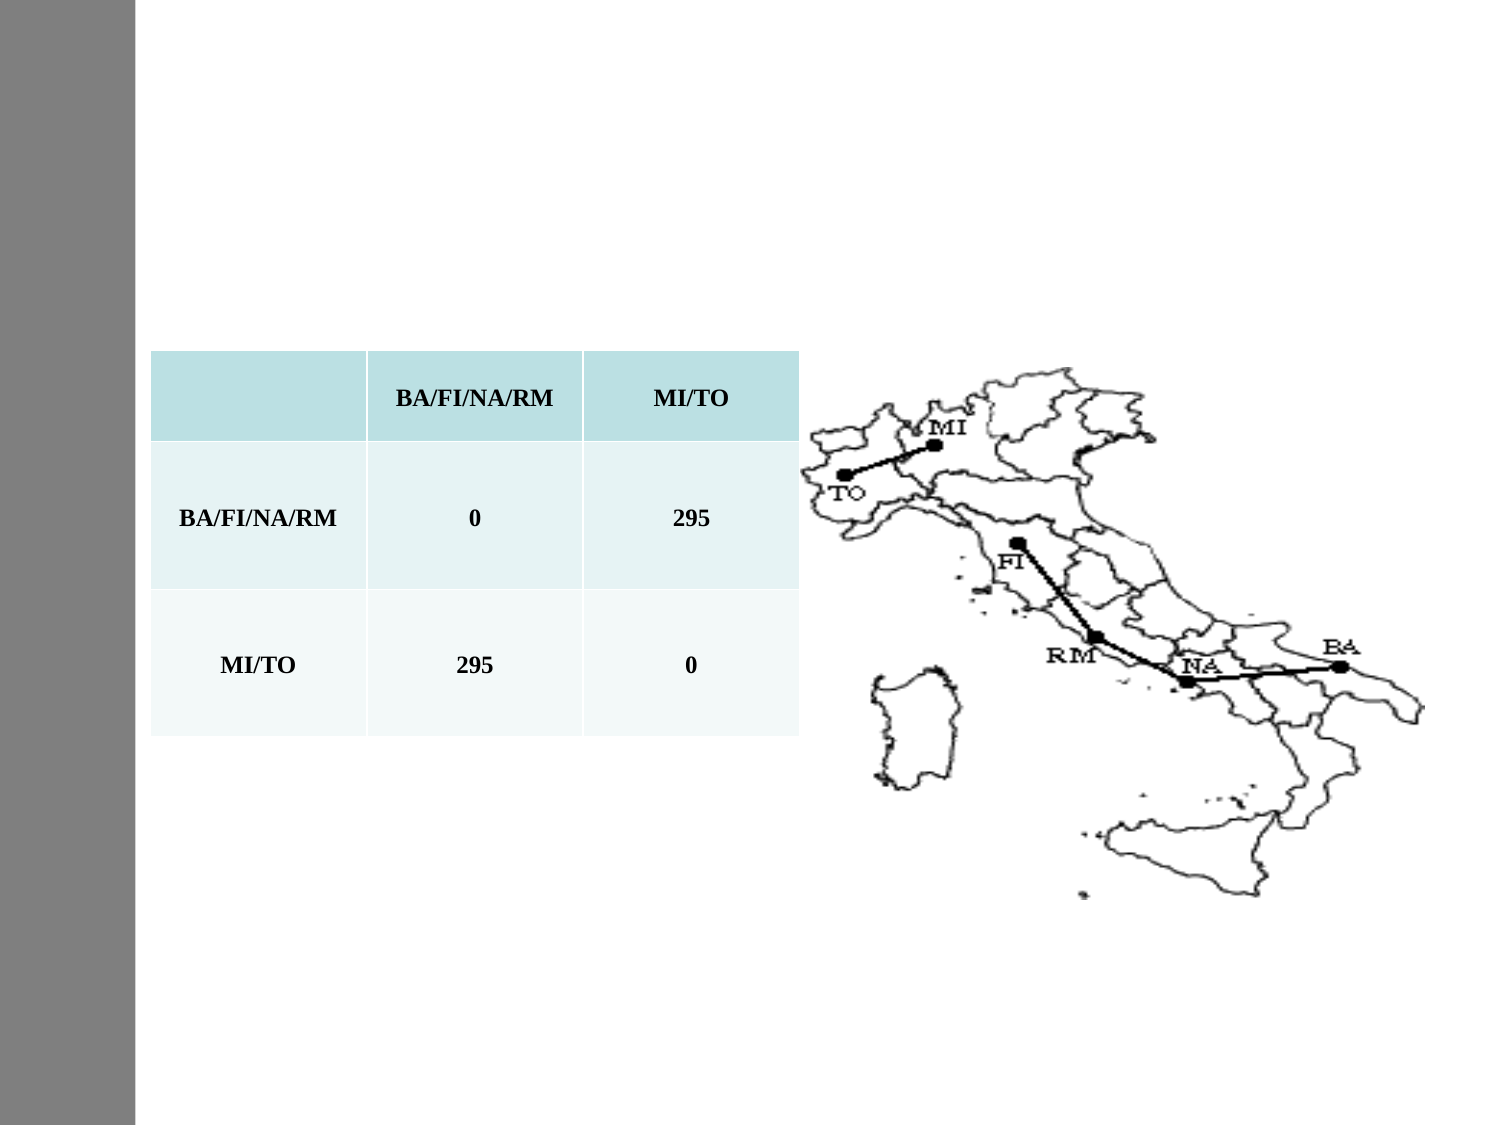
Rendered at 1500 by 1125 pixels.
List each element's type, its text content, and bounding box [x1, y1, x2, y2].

table_cell 295 [368, 590, 582, 736]
table_cell 0 [368, 442, 582, 589]
table_header [151, 351, 366, 441]
table_cell 0 [584, 590, 794, 736]
table_cell BA/FI/NA/RM [151, 442, 366, 589]
picture [799, 367, 1426, 901]
table_header MI/TO [584, 351, 799, 441]
table_cell 295 [584, 442, 794, 589]
table_header BA/FI/NA/RM [368, 351, 582, 441]
table_cell MI/TO [151, 590, 366, 736]
